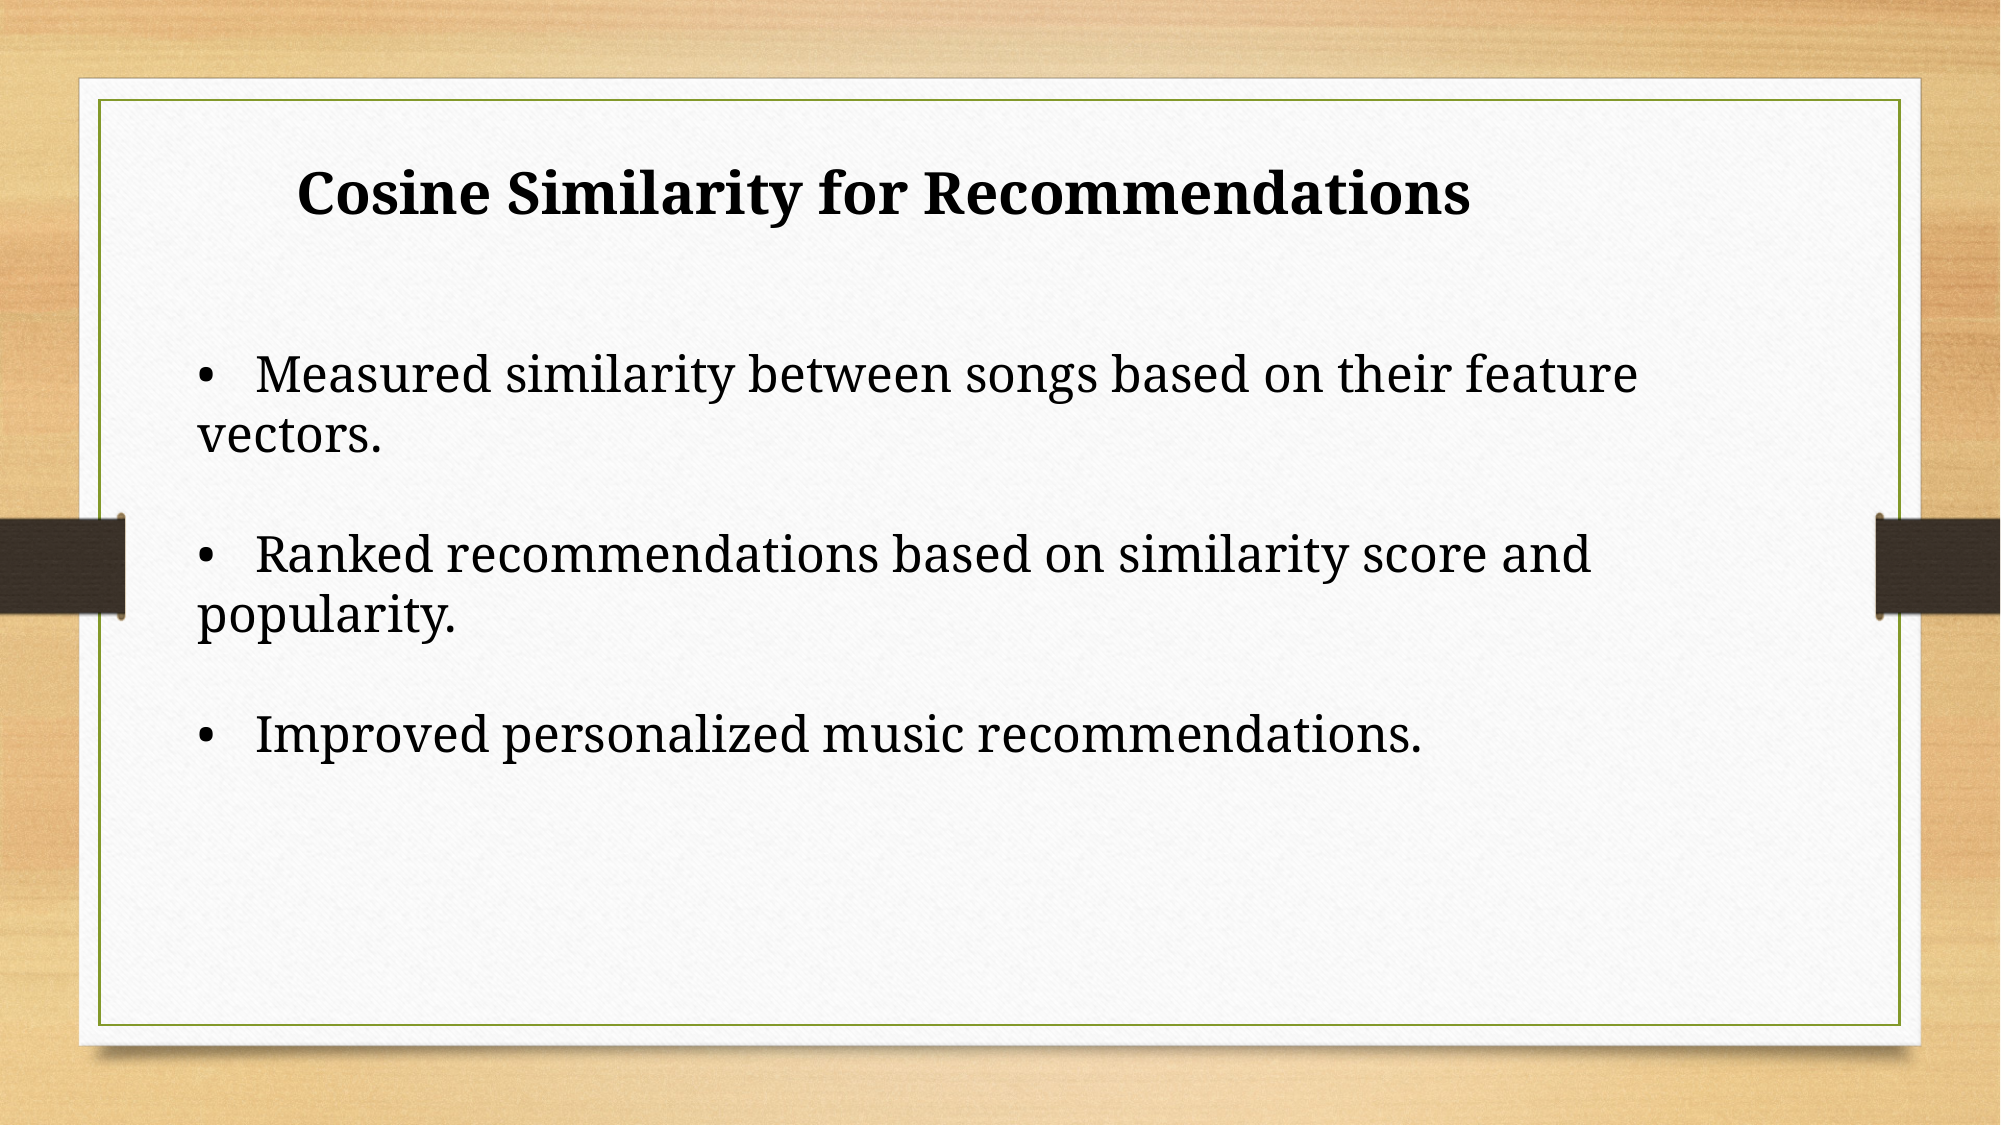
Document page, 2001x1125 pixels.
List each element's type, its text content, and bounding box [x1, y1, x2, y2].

text_box Cosine Similarity for Recommendations [183, 148, 1585, 234]
picture [0, 0, 2001, 1125]
text_box • Measured similarity between songs based on their feature vectors. • Ranked recommendations based on similarity score and popularity. • Improved personalized music recommendations. [183, 334, 1807, 965]
